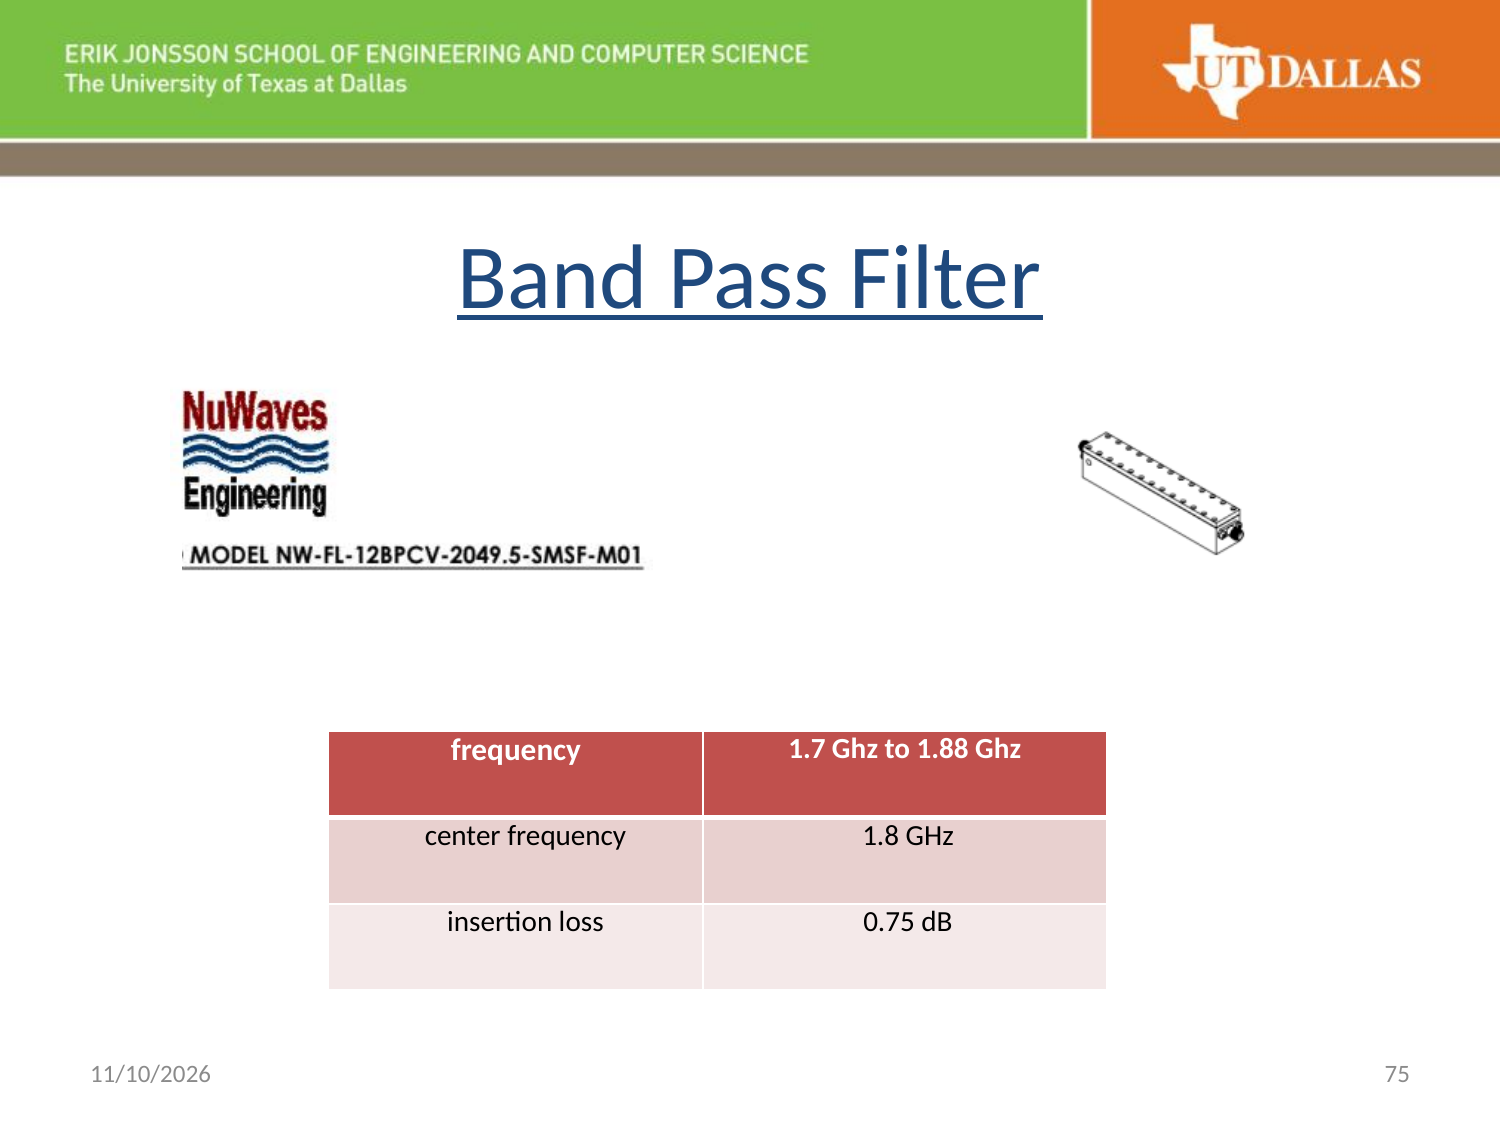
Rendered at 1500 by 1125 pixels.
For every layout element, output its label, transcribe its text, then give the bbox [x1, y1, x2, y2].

table_cell center frequency [329, 820, 702, 903]
title Band Pass Filter [75, 178, 1425, 366]
table_header frequency [329, 732, 702, 815]
table_header 1.7 Ghz to 1.88 Ghz [704, 732, 1106, 815]
table_cell 0.75 dB [704, 905, 1106, 989]
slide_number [75, 1042, 425, 1103]
slide_number 75 [1074, 1042, 1425, 1103]
table_cell insertion loss [329, 905, 702, 989]
table_cell 1.8 GHz [704, 820, 1106, 903]
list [1056, 398, 1278, 573]
picture [0, 0, 1500, 1125]
